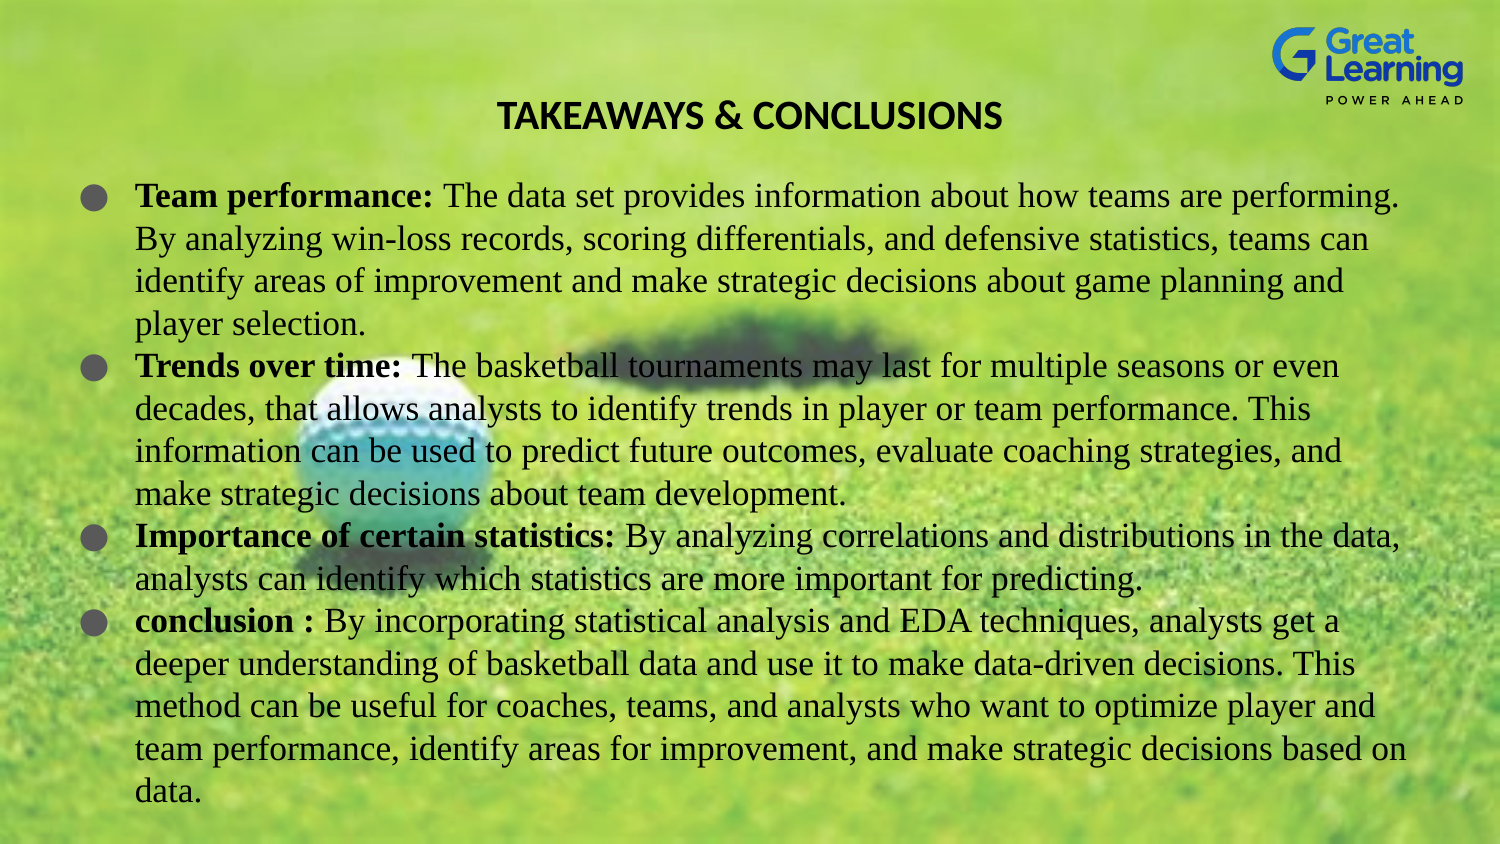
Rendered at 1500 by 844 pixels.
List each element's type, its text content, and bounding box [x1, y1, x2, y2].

title TAKEAWAYS & CONCLUSIONS [51, 72, 1449, 167]
picture [1245, 23, 1490, 109]
list Team performance: The data set provides information about how teams are performing. By analyzing win-loss records, scoring differentials, and defensive statistics, teams can identify areas of improvement and make strategic decisions about game planning and player selection. Trends over time: The basketball tournaments may last for multiple seasons or even decades, that allows analysts to identify trends in player or team performance. This information can be used to predict future outcomes, evaluate coaching strategies, and make strategic decisions about team development. Importance of certain statistics: By analyzing correlations and distributions in the data, analysts can identify which statistics are more important for predicting. conclusion : By incorporating statistical analysis and EDA techniques, analysts get a deeper understanding of basketball data and use it to make data-driven decisions. This method can be useful for coaches, teams, and analysts who want to optimize player and team performance, identify areas for improvement, and make strategic decisions based on data. [44, 157, 1443, 687]
